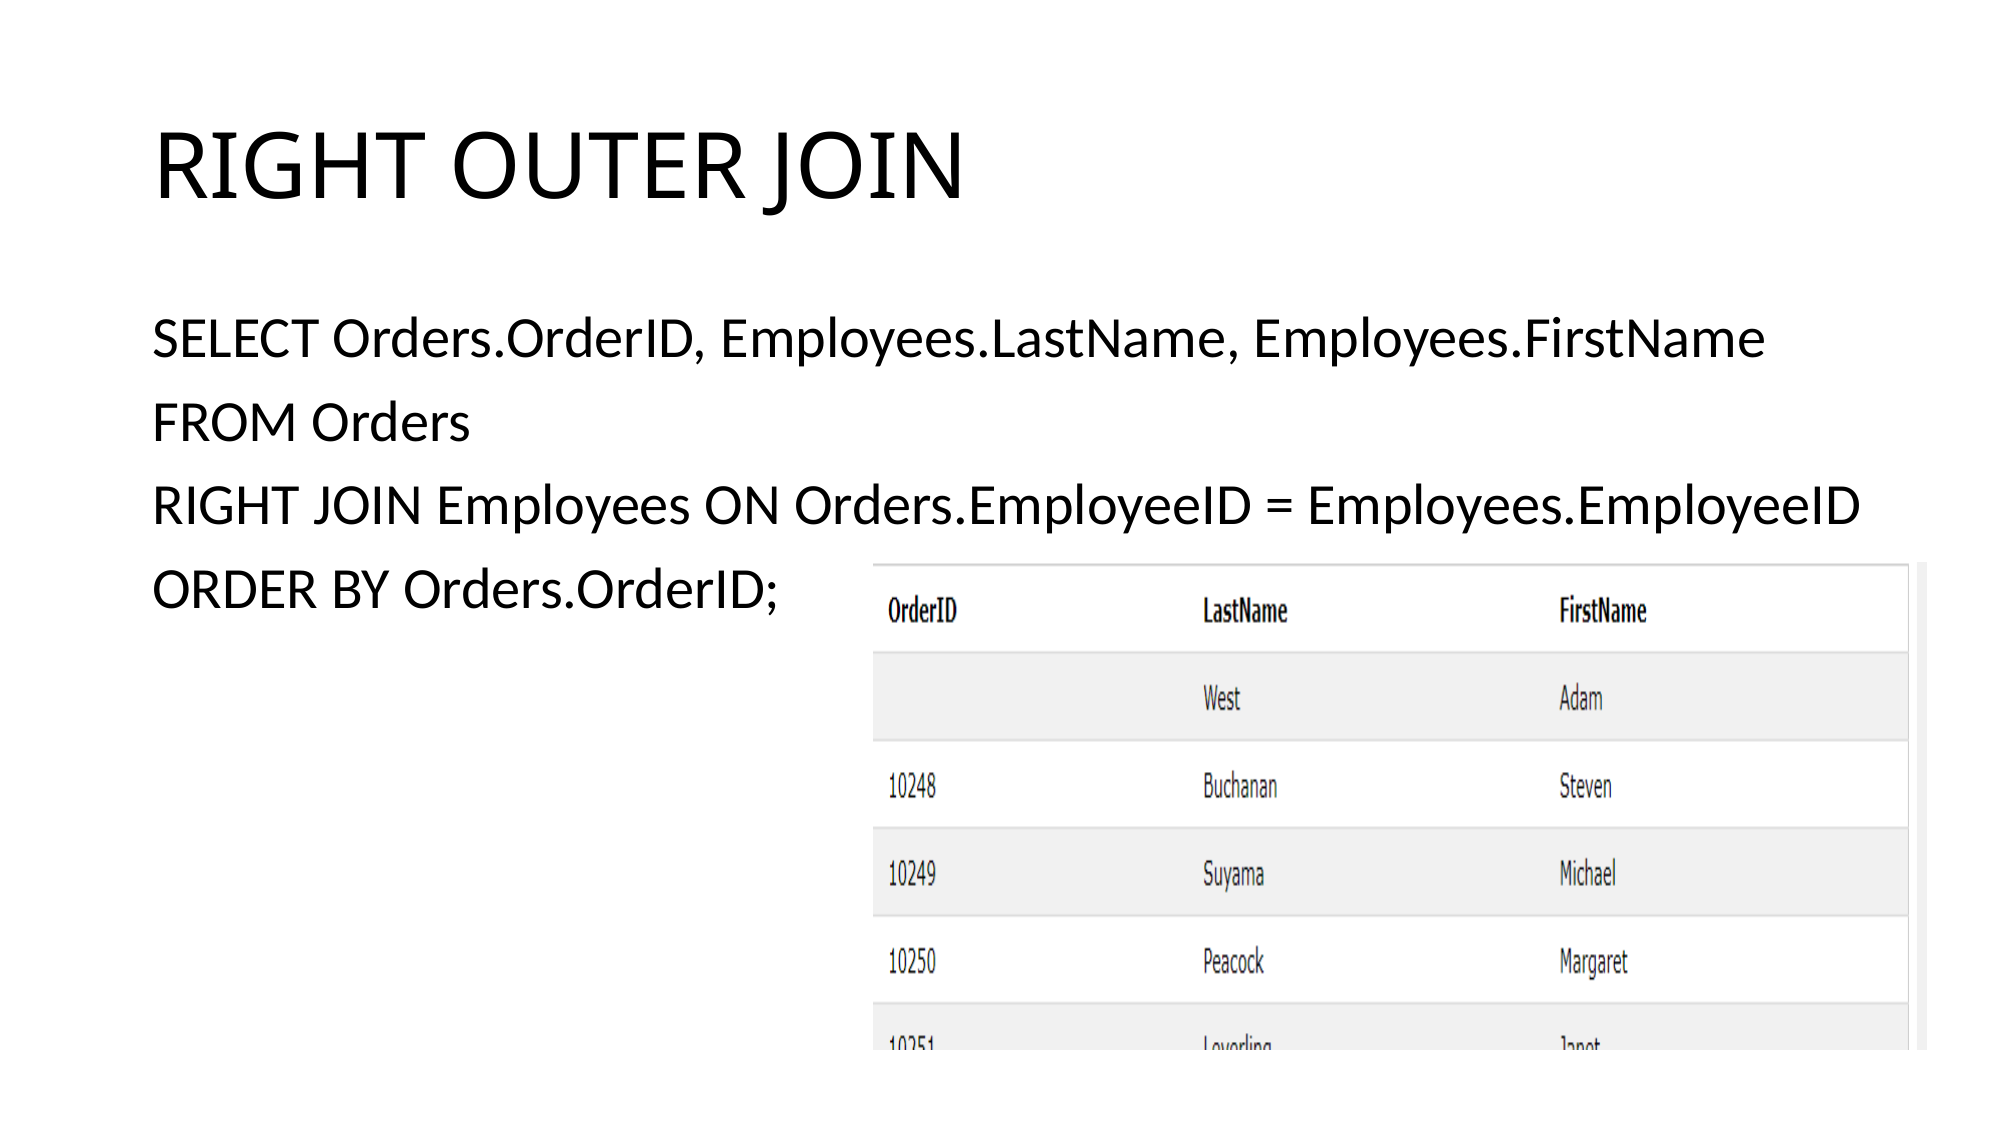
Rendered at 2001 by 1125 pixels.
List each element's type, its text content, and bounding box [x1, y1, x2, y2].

list SELECT Orders.OrderID, Employees.LastName, Employees.FirstName FROM Orders RIGHT JOIN Employees ON Orders.EmployeeID = Employees.EmployeeID ORDER BY Orders.OrderID; [137, 299, 1900, 1014]
title RIGHT OUTER JOIN [137, 59, 1863, 278]
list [873, 562, 1927, 1050]
